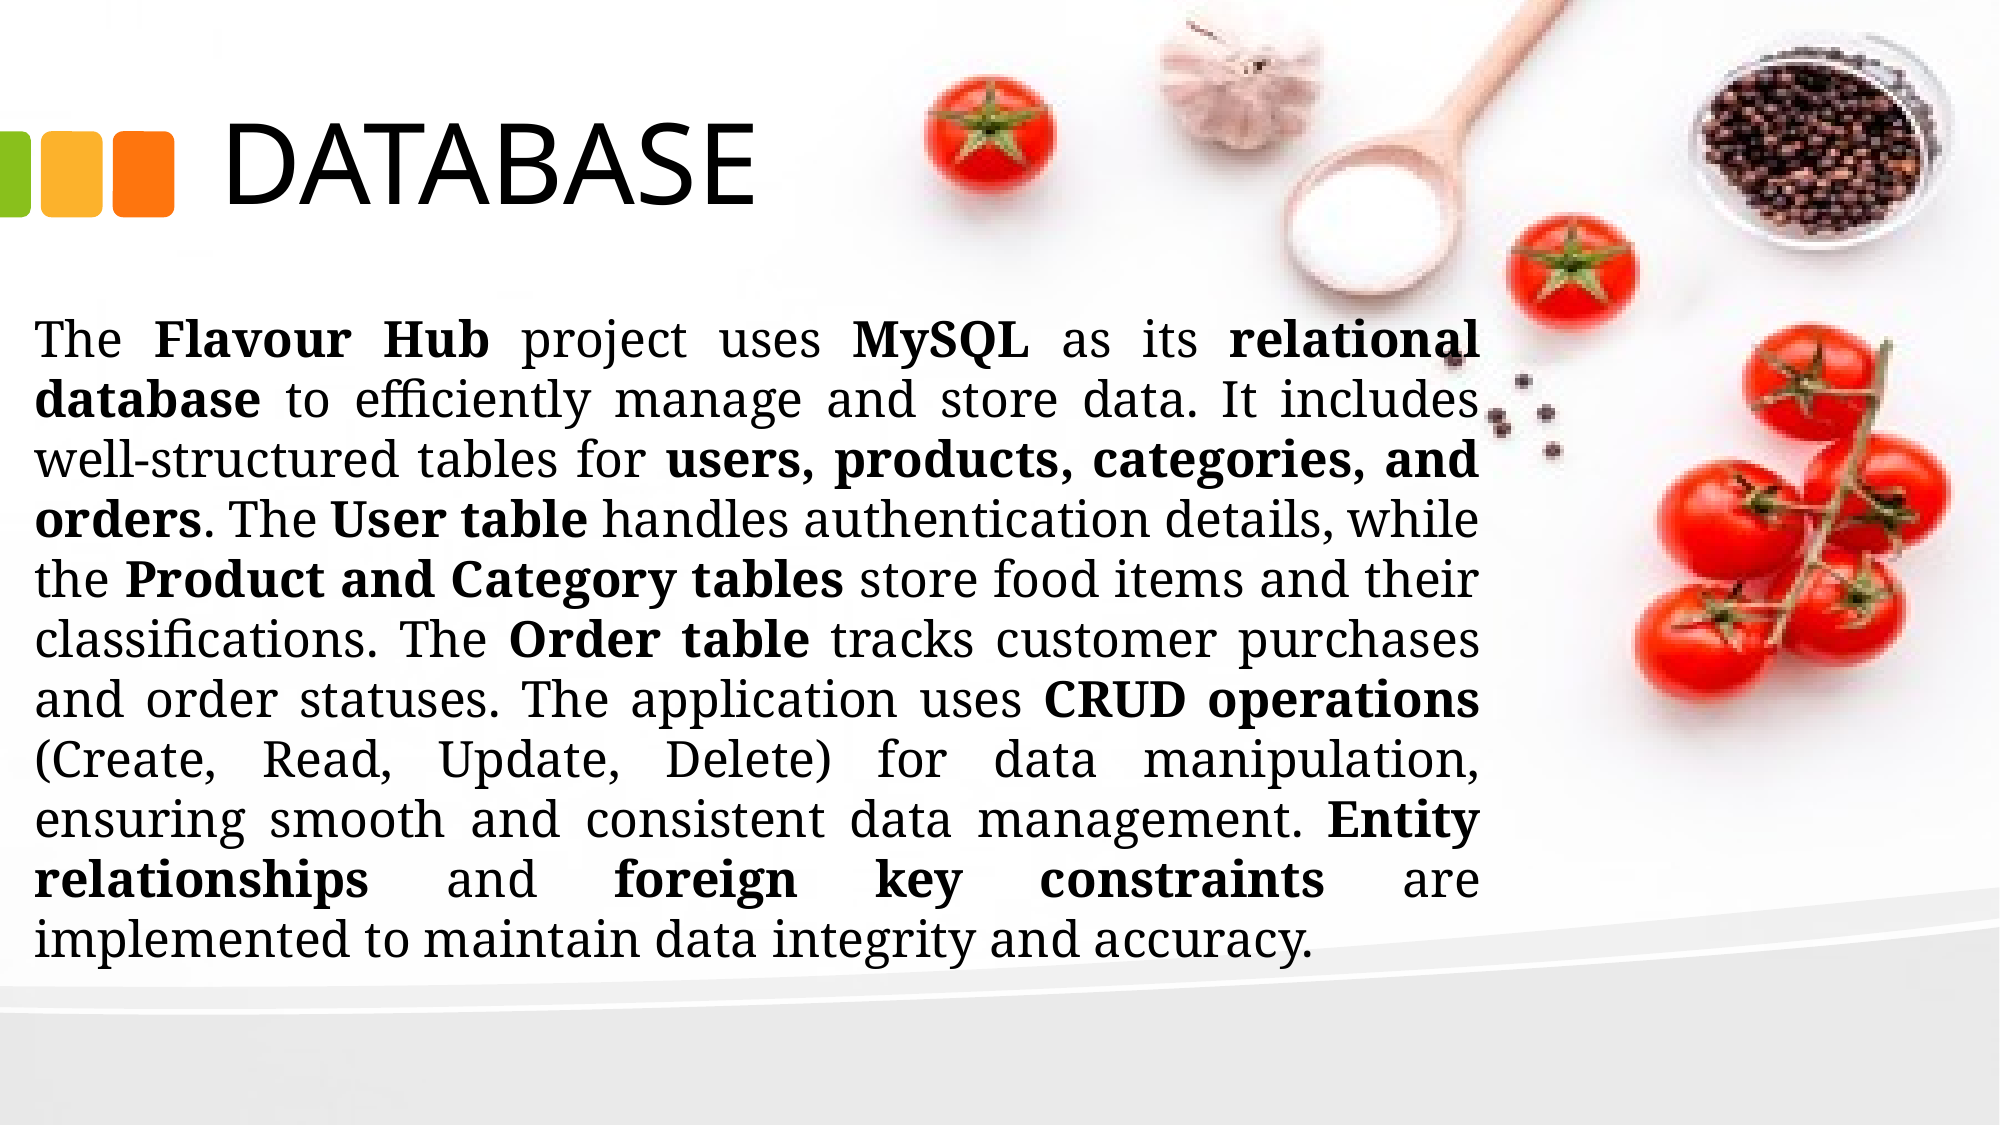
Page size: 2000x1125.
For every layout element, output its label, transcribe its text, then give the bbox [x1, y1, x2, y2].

title DATABASE [199, 24, 1800, 238]
list The Flavour Hub project uses MySQL as its relational database to efficiently manage and store data. It includes well-structured tables for users, products, categories, and orders. The User table handles authentication details, while the Product and Category tables store food items and their classifications. The Order table tracks customer purchases and order statuses. The application uses CRUD operations (Create, Read, Update, Delete) for data manipulation, ensuring smooth and consistent data management. Entity relationships and foreign key constraints are implemented to maintain data integrity and accuracy. [19, 299, 1496, 976]
picture [0, 0, 2000, 1125]
